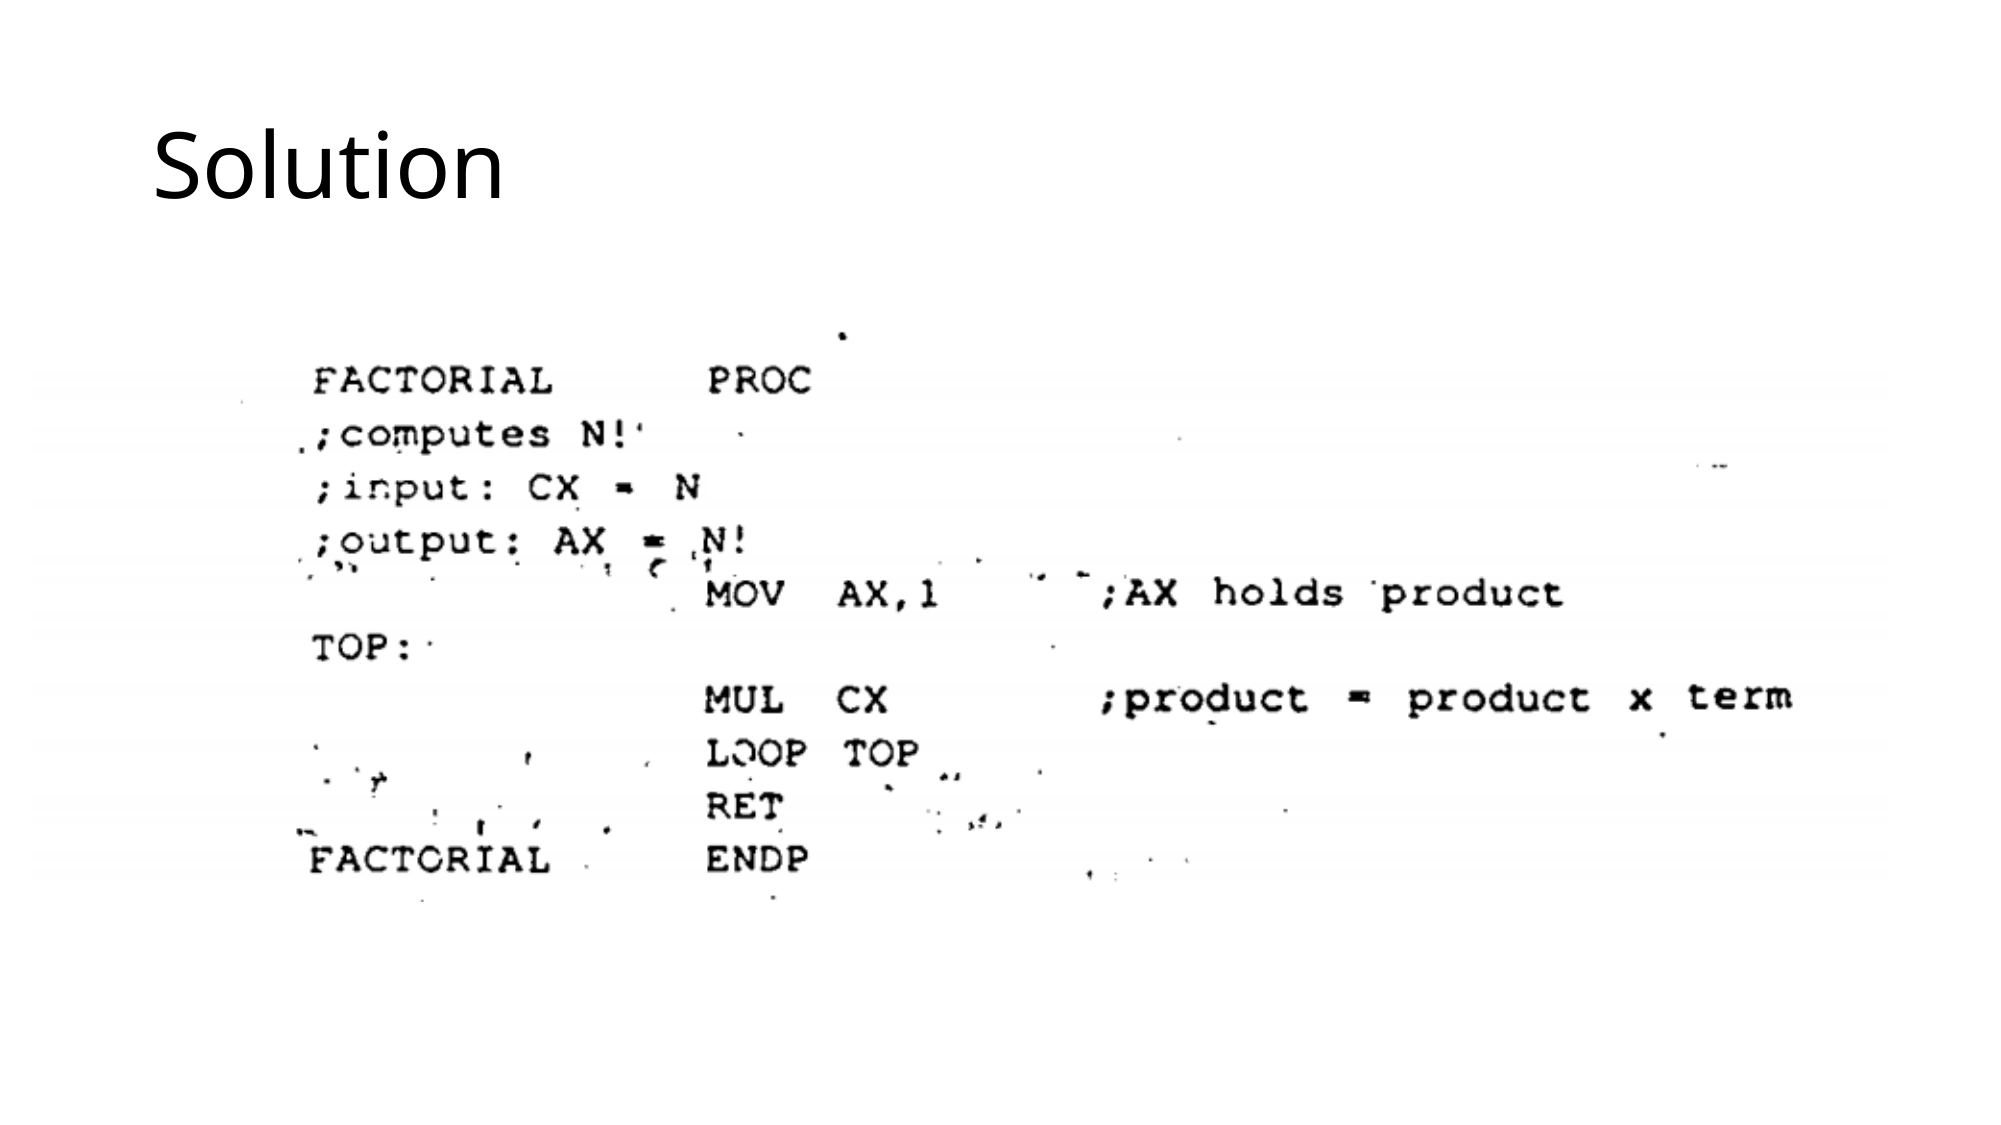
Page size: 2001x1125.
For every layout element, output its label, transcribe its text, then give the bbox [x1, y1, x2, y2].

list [32, 329, 1889, 902]
title Solution [137, 59, 1863, 278]
